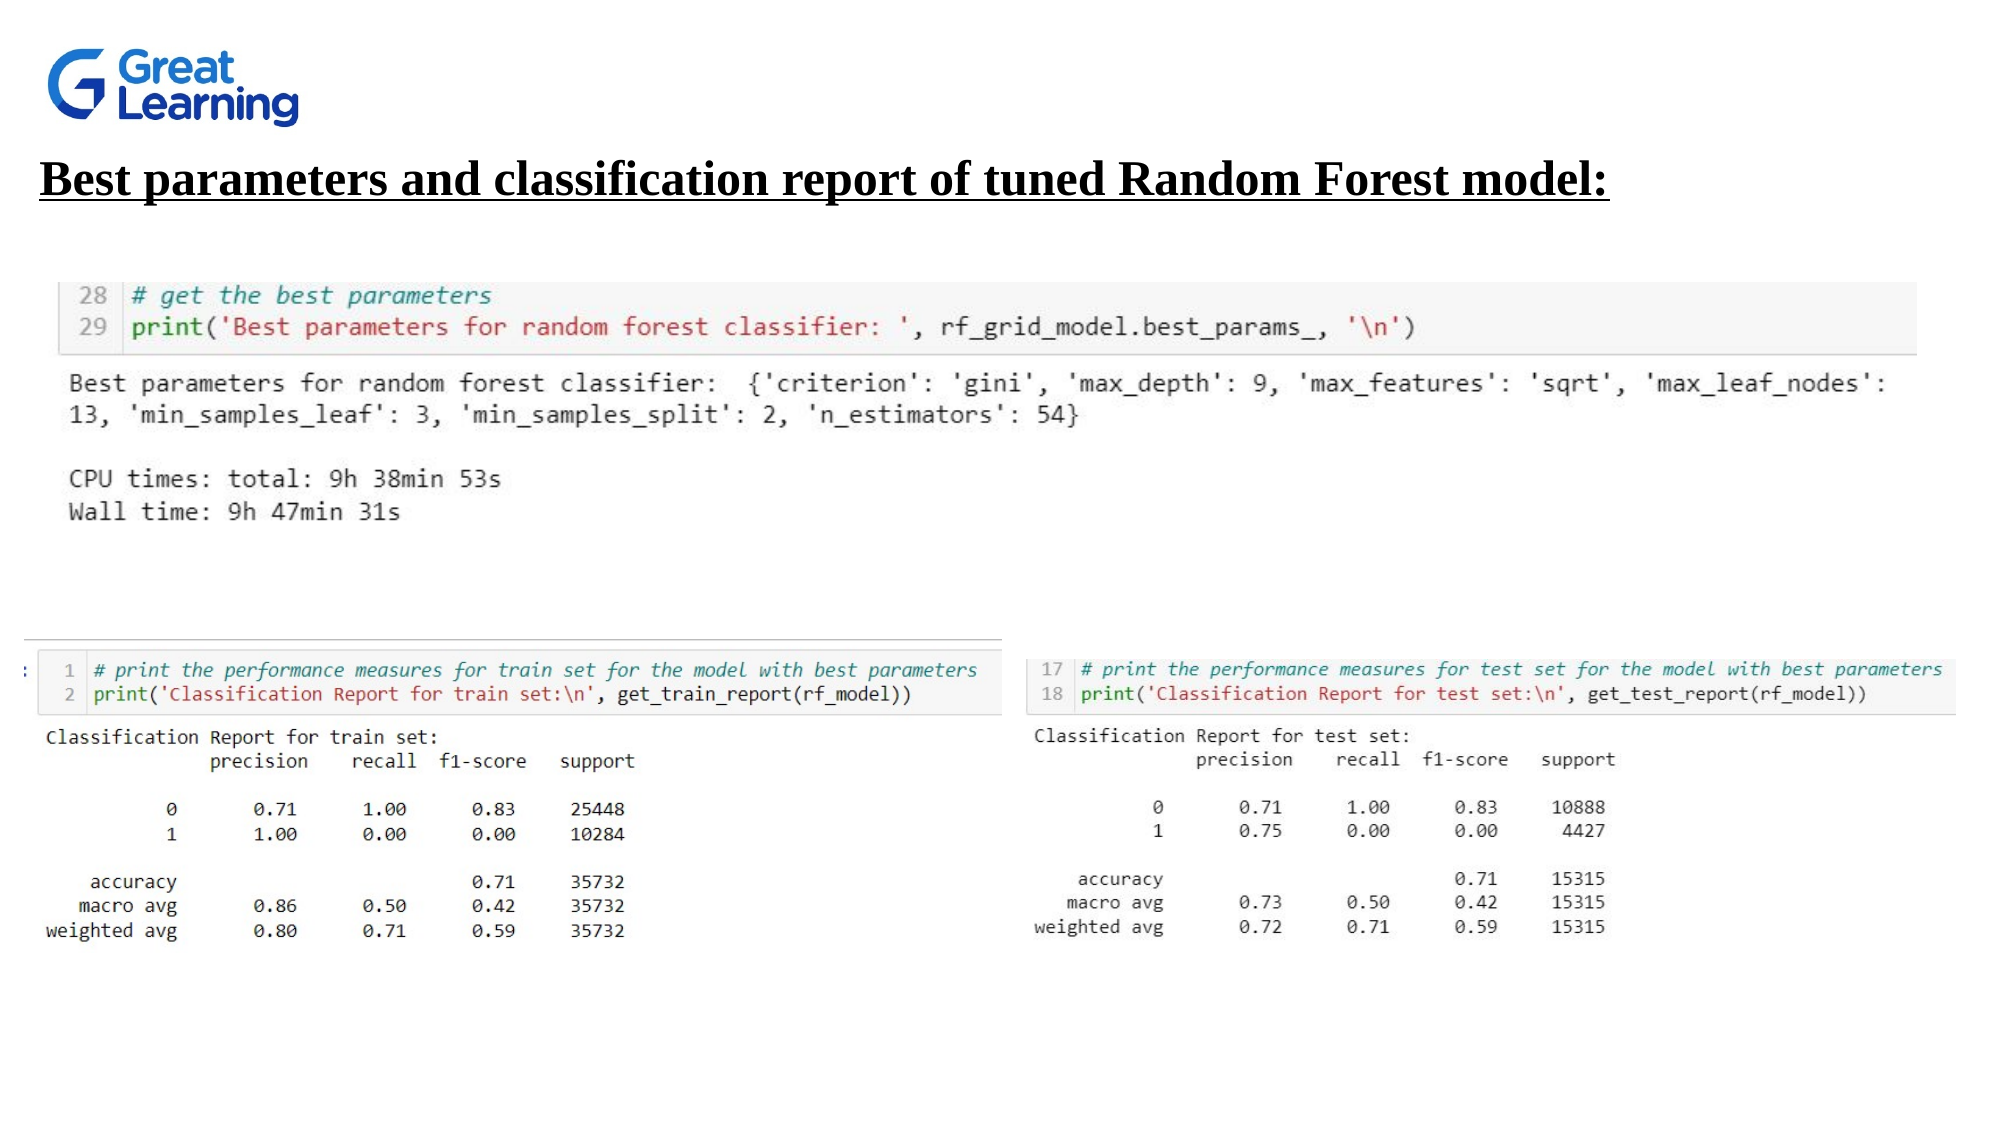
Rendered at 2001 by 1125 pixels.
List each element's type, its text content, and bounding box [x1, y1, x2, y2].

text_box Best parameters and classification report of tuned Random Forest model: [24, 138, 1669, 258]
picture [24, 282, 1917, 525]
picture [24, 629, 1002, 953]
picture [1024, 659, 1956, 953]
picture [11, 3, 334, 143]
